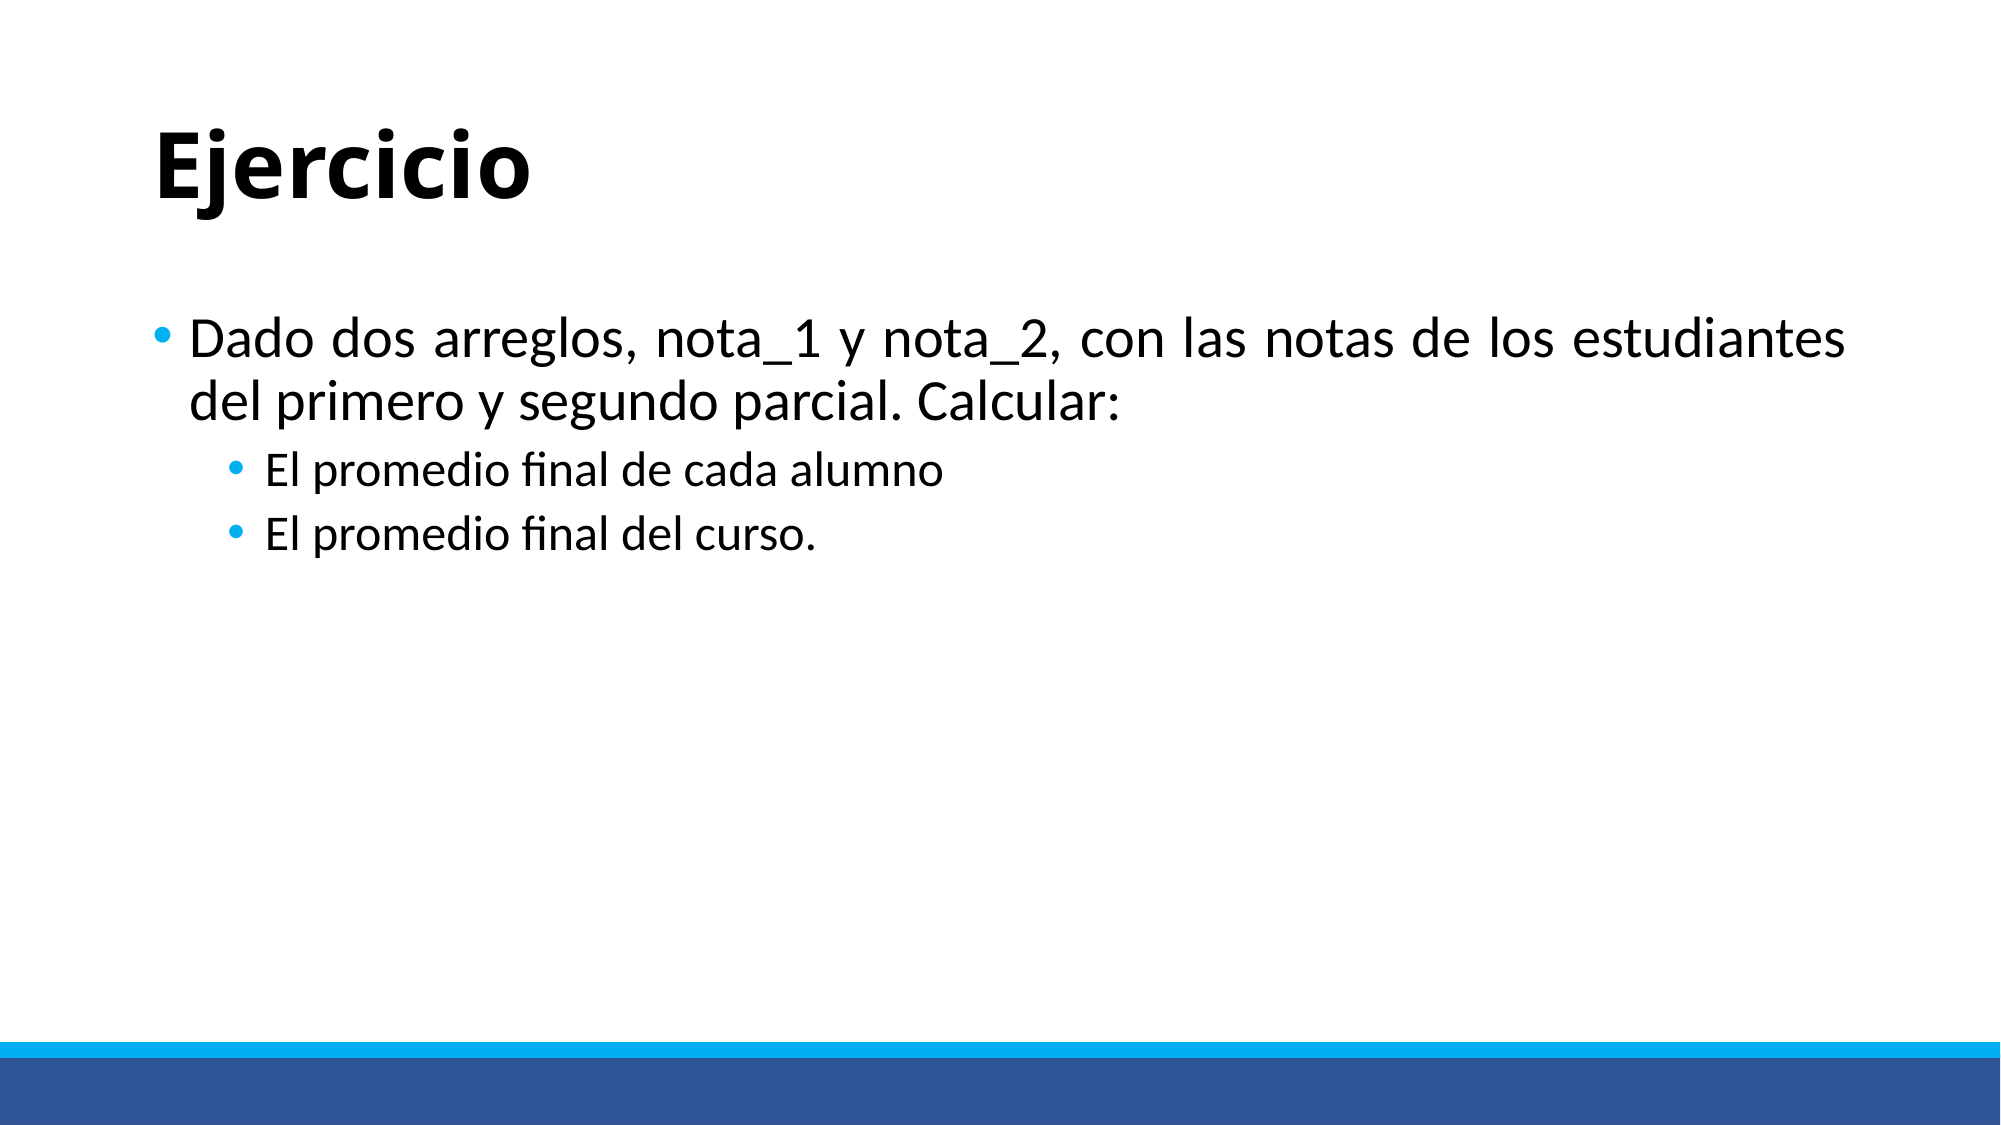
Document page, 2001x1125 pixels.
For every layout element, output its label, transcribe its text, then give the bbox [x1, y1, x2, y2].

title Ejercicio [137, 59, 1863, 278]
list Dado dos arreglos, nota_1 y nota_2, con las notas de los estudiantes del primero y segundo parcial. Calcular: El promedio final de cada alumno El promedio final del curso. [137, 299, 1863, 1014]
